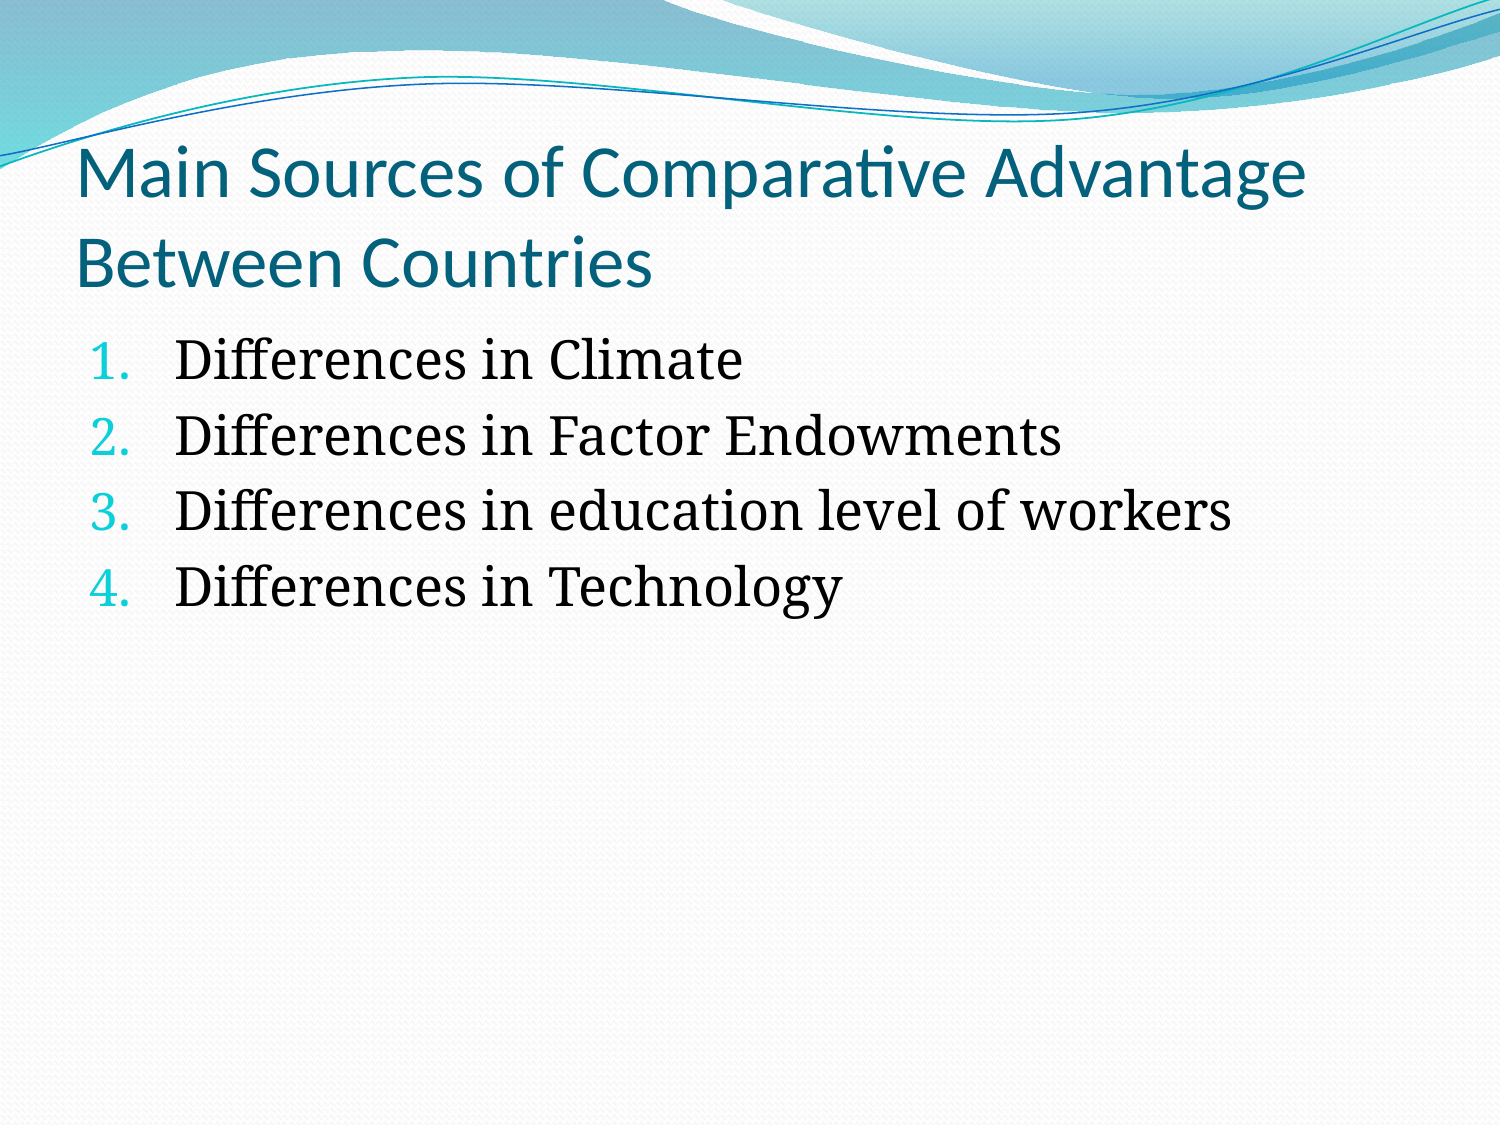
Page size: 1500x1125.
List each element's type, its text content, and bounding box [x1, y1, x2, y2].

title Main Sources of Comparative Advantage Between Countries [75, 115, 1425, 303]
list Differences in Climate Differences in Factor Endowments Differences in education level of workers Differences in Technology [75, 317, 1425, 1038]
